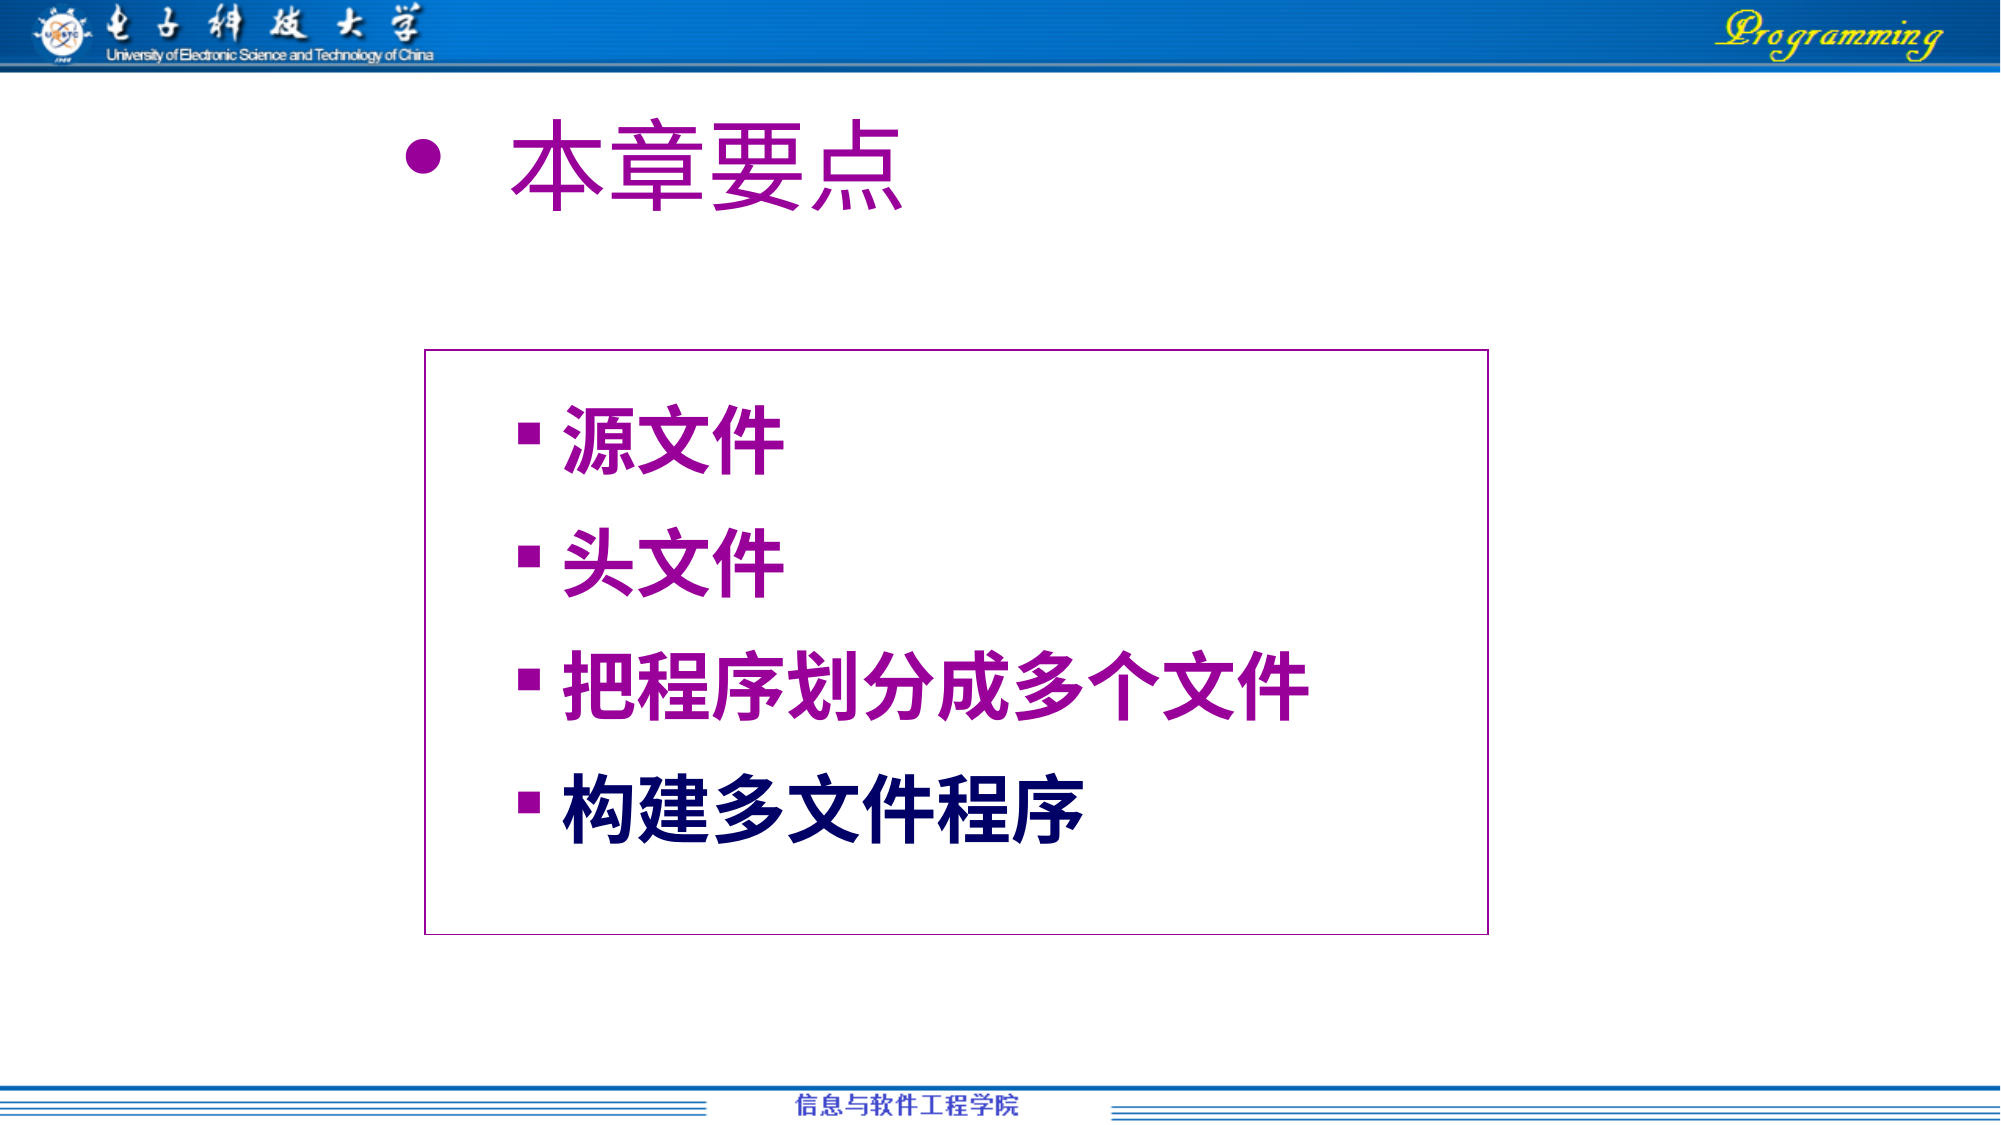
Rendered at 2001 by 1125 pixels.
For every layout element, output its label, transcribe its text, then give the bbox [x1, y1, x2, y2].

picture [0, 0, 2001, 1125]
text_box 源文件 头文件 把程序划分成多个文件 构建多文件程序 [424, 349, 1488, 935]
text_box 本章要点 [385, 96, 1674, 232]
